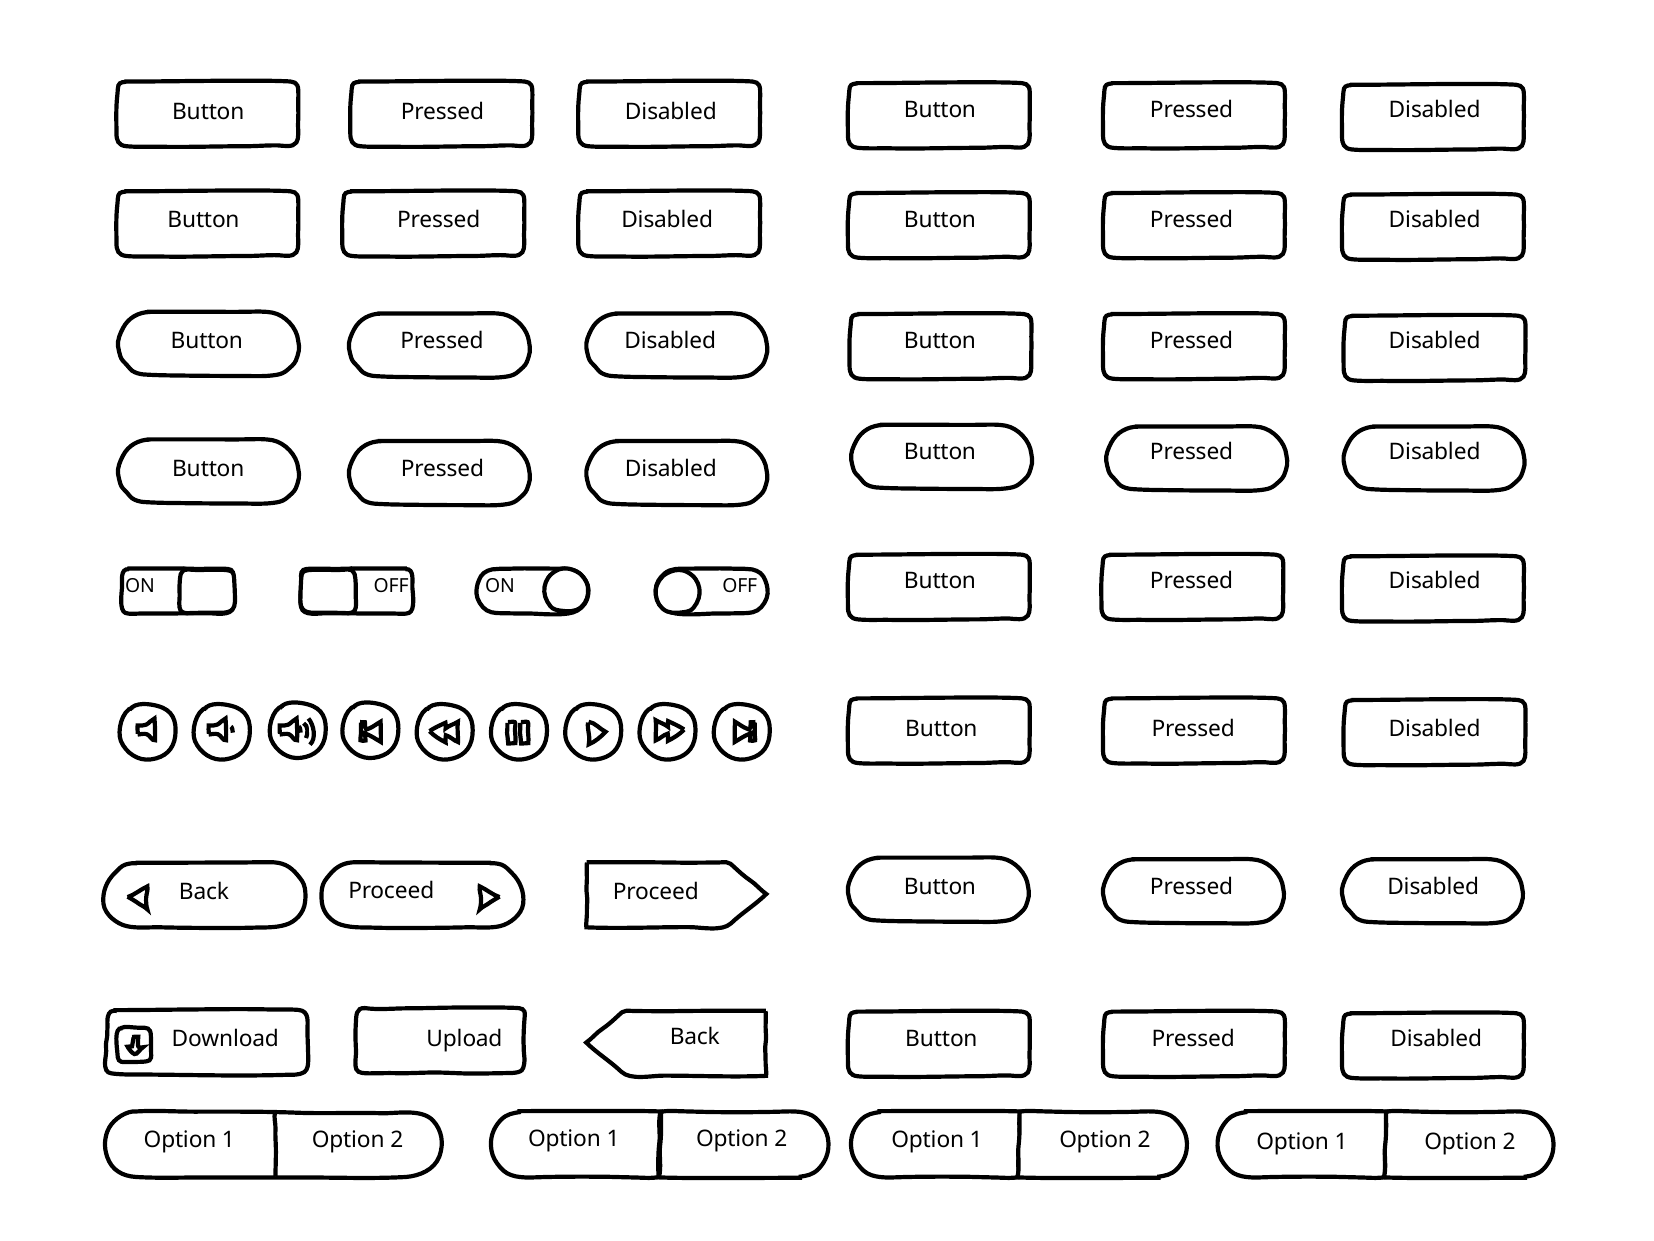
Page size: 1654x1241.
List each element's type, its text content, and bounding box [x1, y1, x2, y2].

text_box [127, 1036, 143, 1055]
text_box Button [162, 202, 245, 238]
text_box Disabled [1382, 869, 1484, 905]
text_box Pressed [1145, 564, 1238, 599]
text_box [578, 80, 761, 147]
text_box [1102, 697, 1285, 764]
text_box [116, 80, 299, 147]
text_box [847, 857, 1029, 922]
text_box Pressed [1145, 434, 1238, 470]
text_box [1101, 553, 1284, 621]
text_box [321, 862, 524, 928]
text_box ON [480, 570, 520, 602]
text_box [1102, 82, 1285, 149]
text_box [479, 886, 500, 910]
text_box [586, 440, 768, 506]
text_box [847, 697, 1030, 764]
text_box [1342, 858, 1523, 924]
text_box Proceed [608, 874, 704, 910]
text_box Proceed [343, 874, 439, 909]
text_box [116, 1026, 152, 1063]
text_box [105, 1009, 309, 1076]
text_box Pressed [395, 451, 489, 486]
text_box Pressed [1145, 202, 1238, 238]
text_box [193, 704, 250, 760]
text_box Pressed [1145, 869, 1238, 905]
text_box [847, 1010, 1030, 1077]
text_box Button [167, 451, 250, 486]
text_box Button [900, 711, 983, 746]
text_box Pressed [395, 323, 489, 359]
text_box Option 2 [691, 1121, 792, 1157]
text_box [544, 568, 589, 612]
text_box [416, 704, 473, 760]
text_box [308, 718, 314, 745]
text_box Disabled [619, 323, 721, 359]
text_box Disabled [1383, 323, 1486, 359]
text_box [586, 862, 767, 929]
text_box [1341, 1012, 1524, 1079]
text_box [655, 569, 700, 613]
text_box Pressed [395, 94, 489, 129]
text_box [300, 568, 357, 614]
text_box [586, 1010, 767, 1077]
text_box Button [898, 92, 981, 128]
text_box [1106, 426, 1288, 491]
text_box [1341, 83, 1524, 151]
text_box Option 1 [138, 1122, 240, 1158]
text_box [119, 704, 176, 760]
text_box [587, 721, 606, 745]
text_box [1102, 313, 1285, 380]
text_box [303, 723, 308, 739]
text_box Option 1 [1251, 1124, 1353, 1160]
text_box [1343, 314, 1526, 382]
text_box [847, 192, 1030, 259]
text_box [118, 311, 299, 377]
text_box [655, 720, 685, 741]
text_box Pressed [1146, 711, 1240, 746]
text_box [1103, 858, 1284, 924]
text_box Button [898, 869, 981, 905]
text_box [105, 1110, 442, 1178]
text_box [849, 313, 1032, 380]
text_box [847, 82, 1030, 149]
text_box [1102, 1010, 1285, 1077]
text_box Disabled [620, 94, 722, 129]
text_box [350, 568, 414, 614]
text_box [639, 704, 696, 760]
text_box [1102, 192, 1285, 259]
text_box Disabled [1383, 711, 1486, 746]
text_box [348, 440, 530, 506]
text_box [1341, 555, 1524, 622]
text_box [1341, 193, 1524, 260]
text_box Option 1 [886, 1122, 988, 1158]
text_box Disabled [1383, 434, 1486, 470]
text_box Option 1 [523, 1121, 624, 1157]
text_box [121, 568, 185, 614]
text_box Option 2 [1054, 1122, 1156, 1158]
text_box [342, 702, 399, 759]
text_box [586, 313, 768, 378]
text_box [348, 313, 530, 378]
text_box [851, 424, 1033, 490]
text_box [1343, 699, 1526, 766]
text_box [1217, 1110, 1386, 1178]
text_box [350, 80, 533, 147]
text_box [269, 702, 326, 759]
text_box [490, 704, 547, 760]
text_box [179, 568, 235, 614]
text_box [658, 1110, 829, 1178]
text_box [847, 553, 1030, 621]
text_box OFF [368, 570, 414, 602]
text_box Disabled [1383, 92, 1486, 128]
text_box Upload [421, 1021, 507, 1056]
text_box [1017, 1110, 1187, 1178]
text_box Pressed [1146, 1021, 1240, 1056]
text_box [103, 862, 306, 928]
text_box ON [120, 570, 160, 602]
text_box [127, 886, 148, 910]
text_box Disabled [1383, 202, 1486, 238]
text_box Button [167, 94, 250, 129]
text_box [355, 1007, 525, 1074]
text_box [578, 190, 761, 257]
text_box Button [898, 323, 981, 359]
text_box Pressed [392, 202, 485, 238]
text_box Download [166, 1021, 284, 1057]
text_box Disabled [616, 202, 718, 238]
text_box Button [165, 323, 248, 359]
text_box Button [898, 564, 981, 599]
text_box Button [898, 202, 981, 238]
text_box [1343, 426, 1525, 491]
text_box [713, 704, 770, 760]
text_box [476, 568, 581, 615]
text_box [1383, 1110, 1554, 1178]
text_box [519, 721, 529, 744]
text_box Button [900, 1021, 983, 1056]
text_box Pressed [1145, 92, 1238, 128]
text_box [118, 439, 299, 504]
text_box Disabled [620, 451, 722, 486]
text_box [565, 704, 622, 760]
text_box [429, 721, 458, 743]
text_box [851, 1110, 1019, 1178]
text_box Option 2 [1419, 1124, 1521, 1160]
text_box [342, 190, 525, 257]
text_box Pressed [1145, 323, 1238, 359]
text_box [360, 721, 381, 742]
text_box [507, 721, 516, 744]
text_box [137, 718, 156, 741]
text_box [208, 718, 227, 741]
text_box Option 2 [306, 1122, 408, 1158]
text_box [490, 1110, 660, 1178]
text_box [734, 721, 756, 742]
text_box Disabled [1385, 1021, 1487, 1056]
text_box [116, 190, 299, 257]
text_box [657, 568, 768, 615]
text_box OFF [717, 570, 763, 602]
text_box Button [898, 434, 981, 470]
text_box Back [174, 874, 234, 910]
text_box [279, 718, 298, 741]
text_box Back [664, 1019, 725, 1055]
text_box Disabled [1383, 564, 1486, 599]
